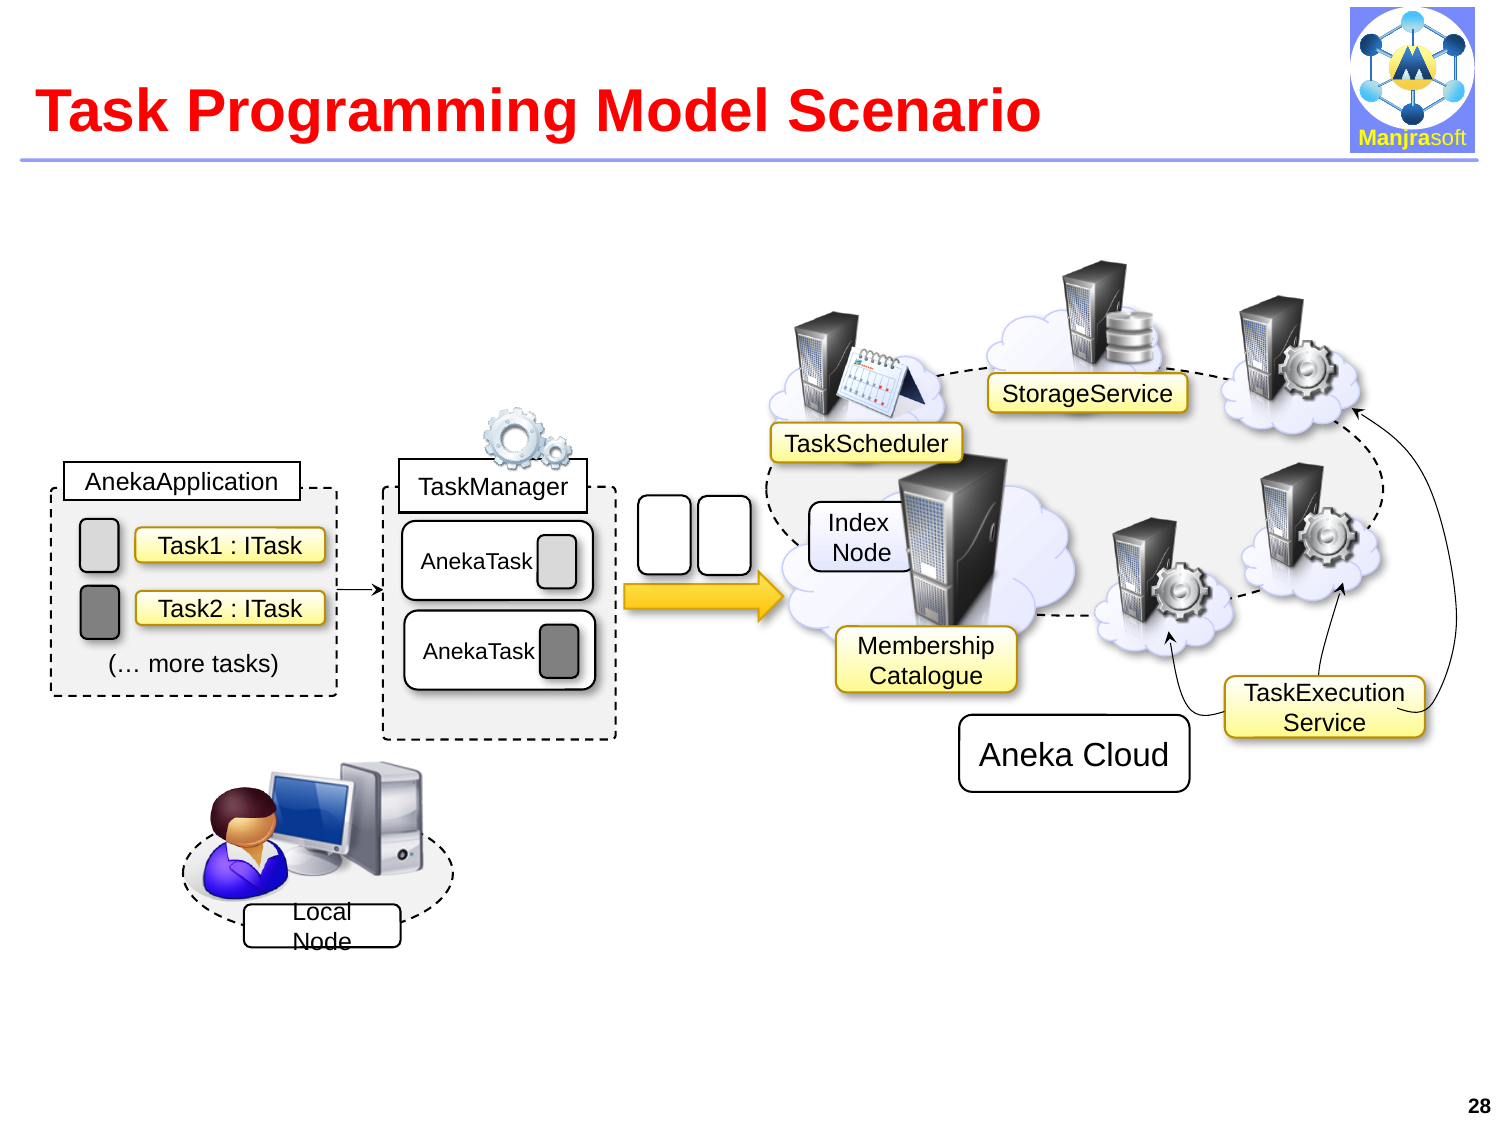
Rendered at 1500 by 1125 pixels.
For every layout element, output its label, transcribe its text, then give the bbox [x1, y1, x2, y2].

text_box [26, 204, 1474, 979]
title Task Programming Model Scenario [26, 0, 1479, 145]
slide_number 28 [1364, 1093, 1500, 1120]
